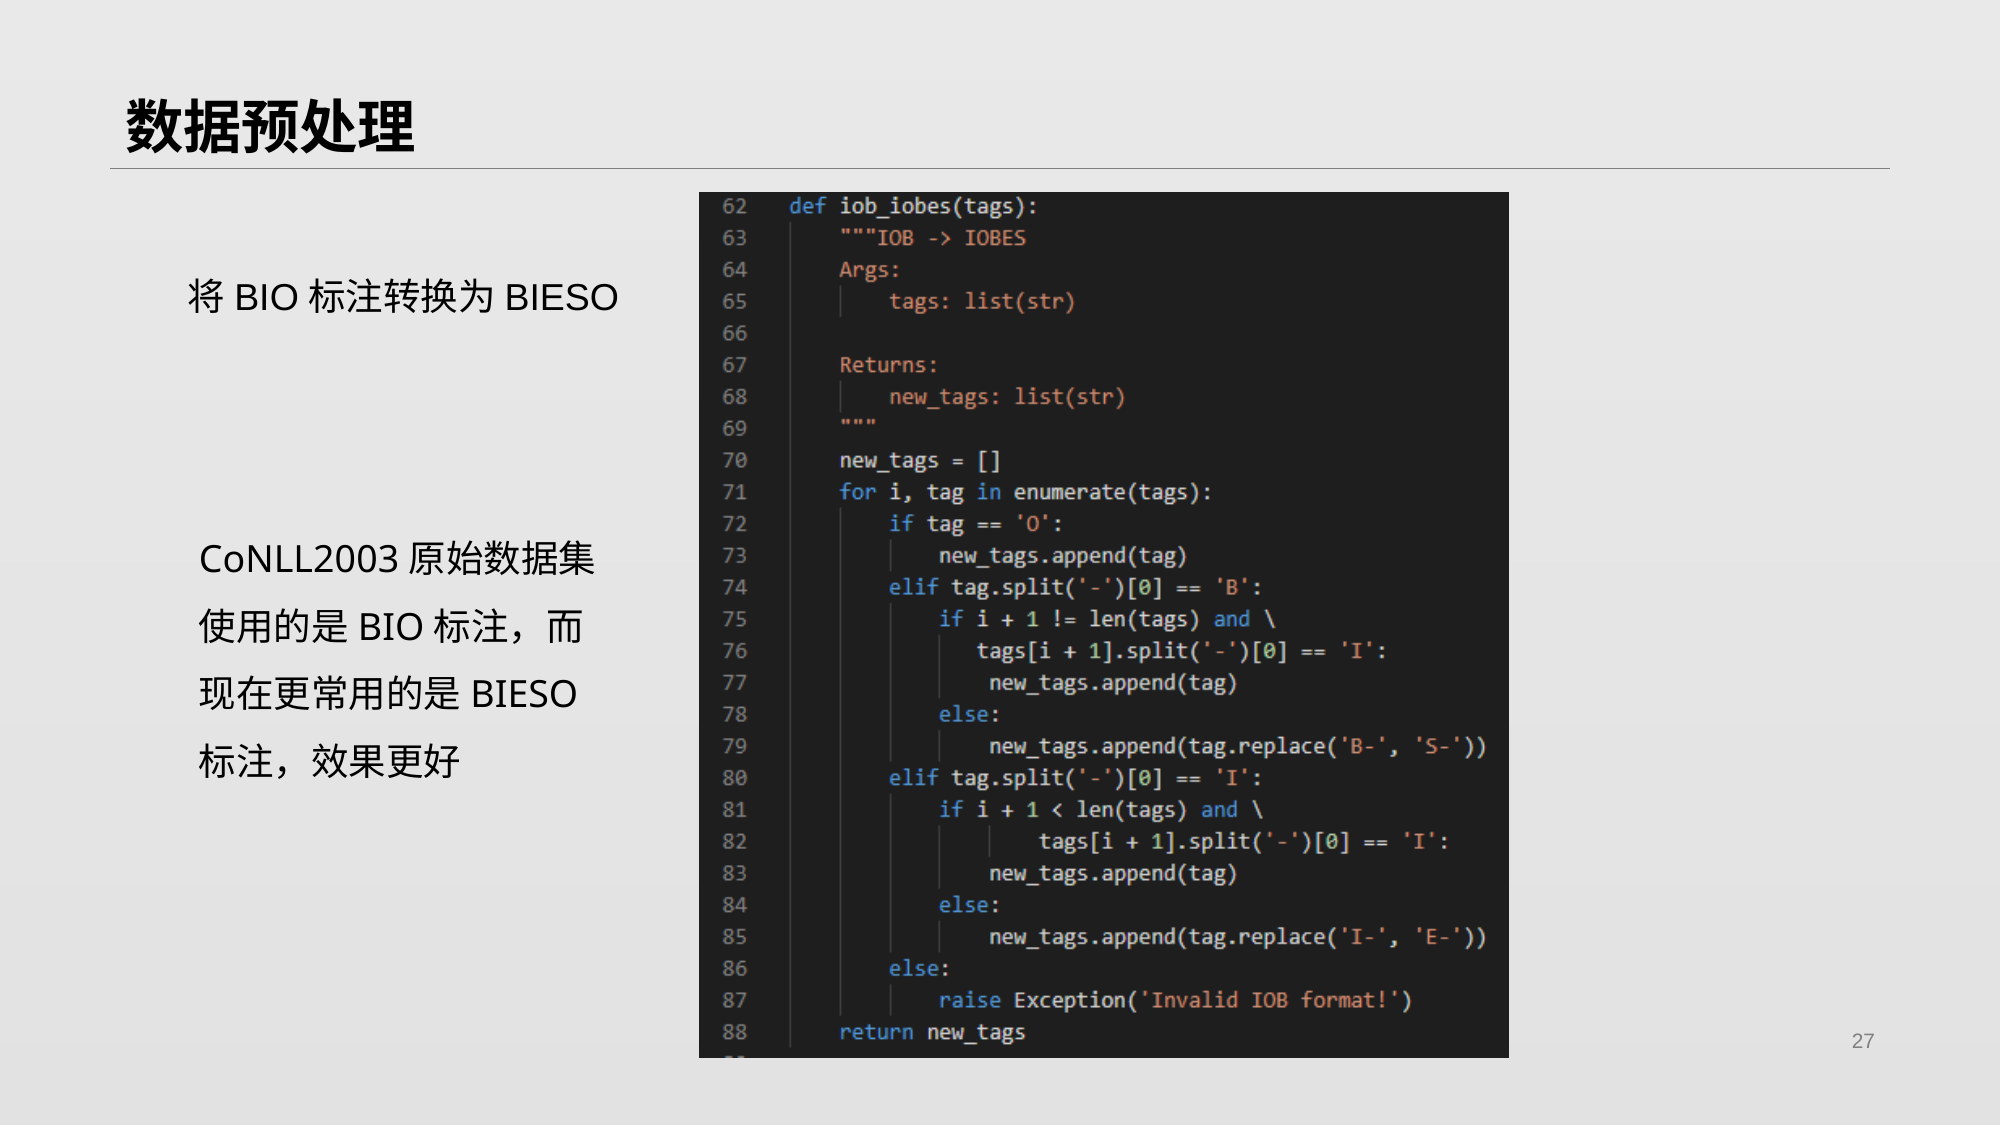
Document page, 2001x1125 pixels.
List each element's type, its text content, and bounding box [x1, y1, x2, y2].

title 数据预处理 [109, 0, 1890, 169]
text_box CoNLL2003原始数据集使用的是BIO标注，而现在更常用的是BIESO标注，效果更好 [184, 505, 623, 790]
text_box 将BIO标注转换为BIESO [173, 265, 634, 326]
slide_number 27 [1509, 1023, 1890, 1058]
picture [699, 192, 1509, 1058]
